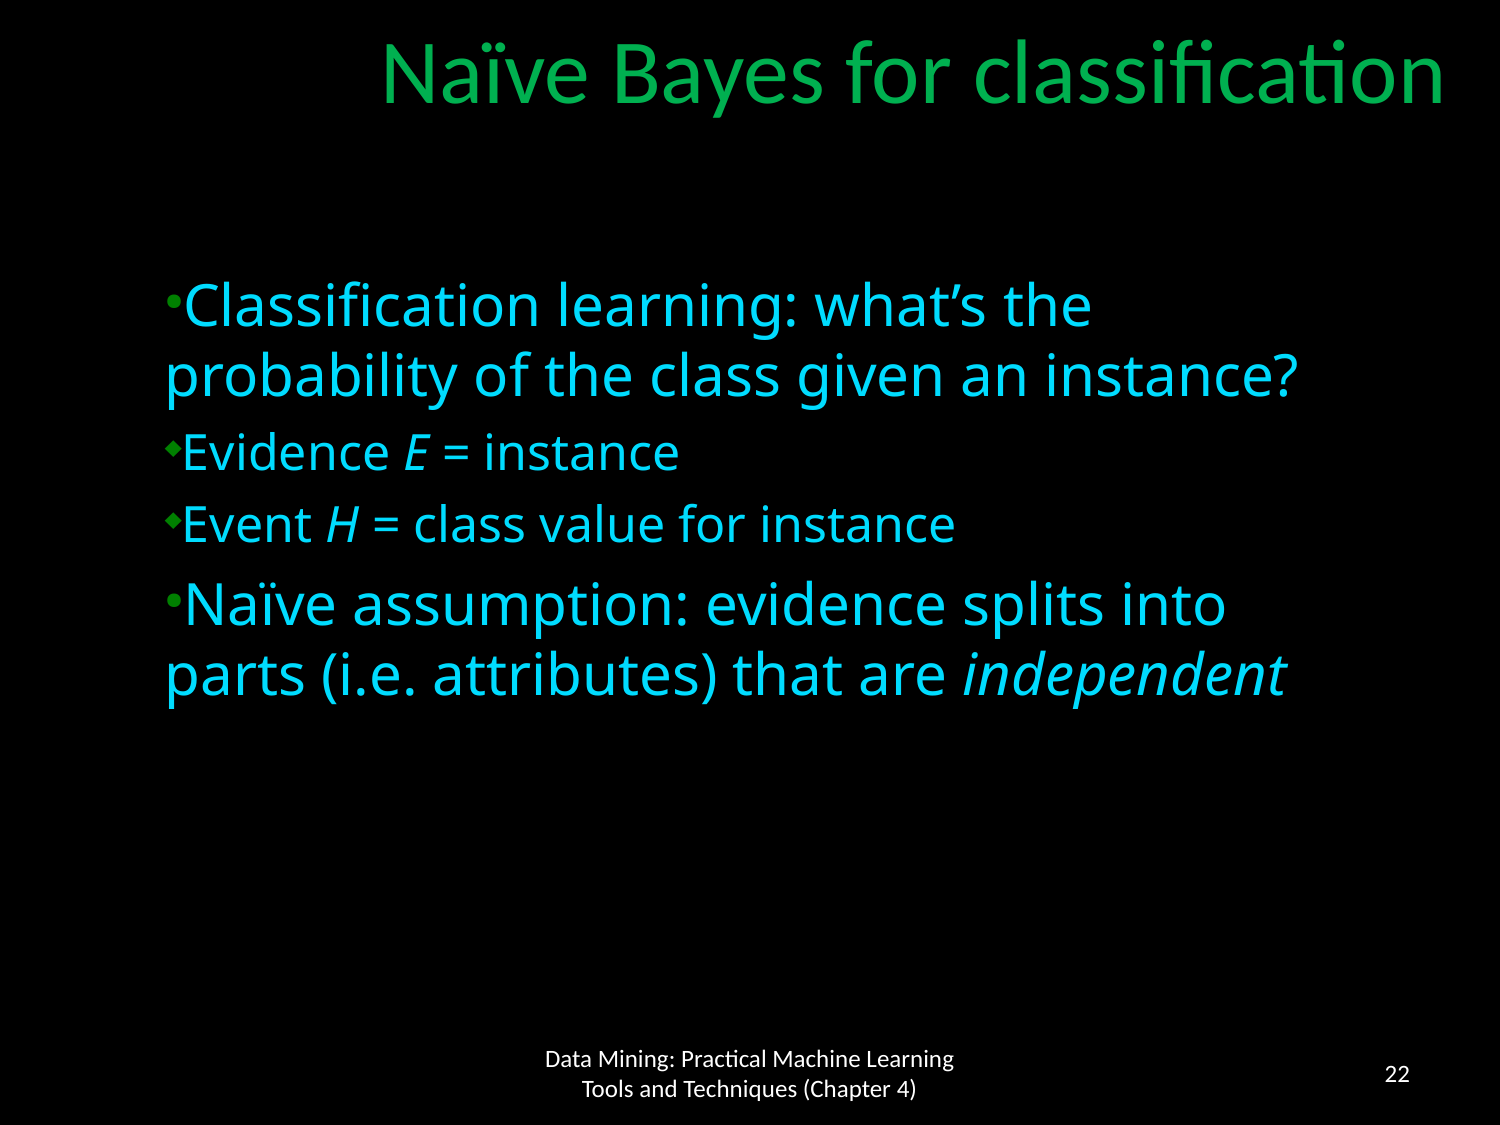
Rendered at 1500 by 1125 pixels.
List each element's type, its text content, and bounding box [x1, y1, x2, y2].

slide_number 22 [1074, 1042, 1425, 1103]
footer Data Mining: Practical Machine Learning Tools and Techniques (Chapter 4) [512, 1042, 988, 1103]
title Naïve Bayes for classification [295, 0, 1500, 148]
text_box Classification learning: what’s the probability of the class given an instance? Evidence E = instance Event H = class value for instance Naïve assumption: evidence splits into parts (i.e. attributes) that are independent [149, 260, 1388, 715]
